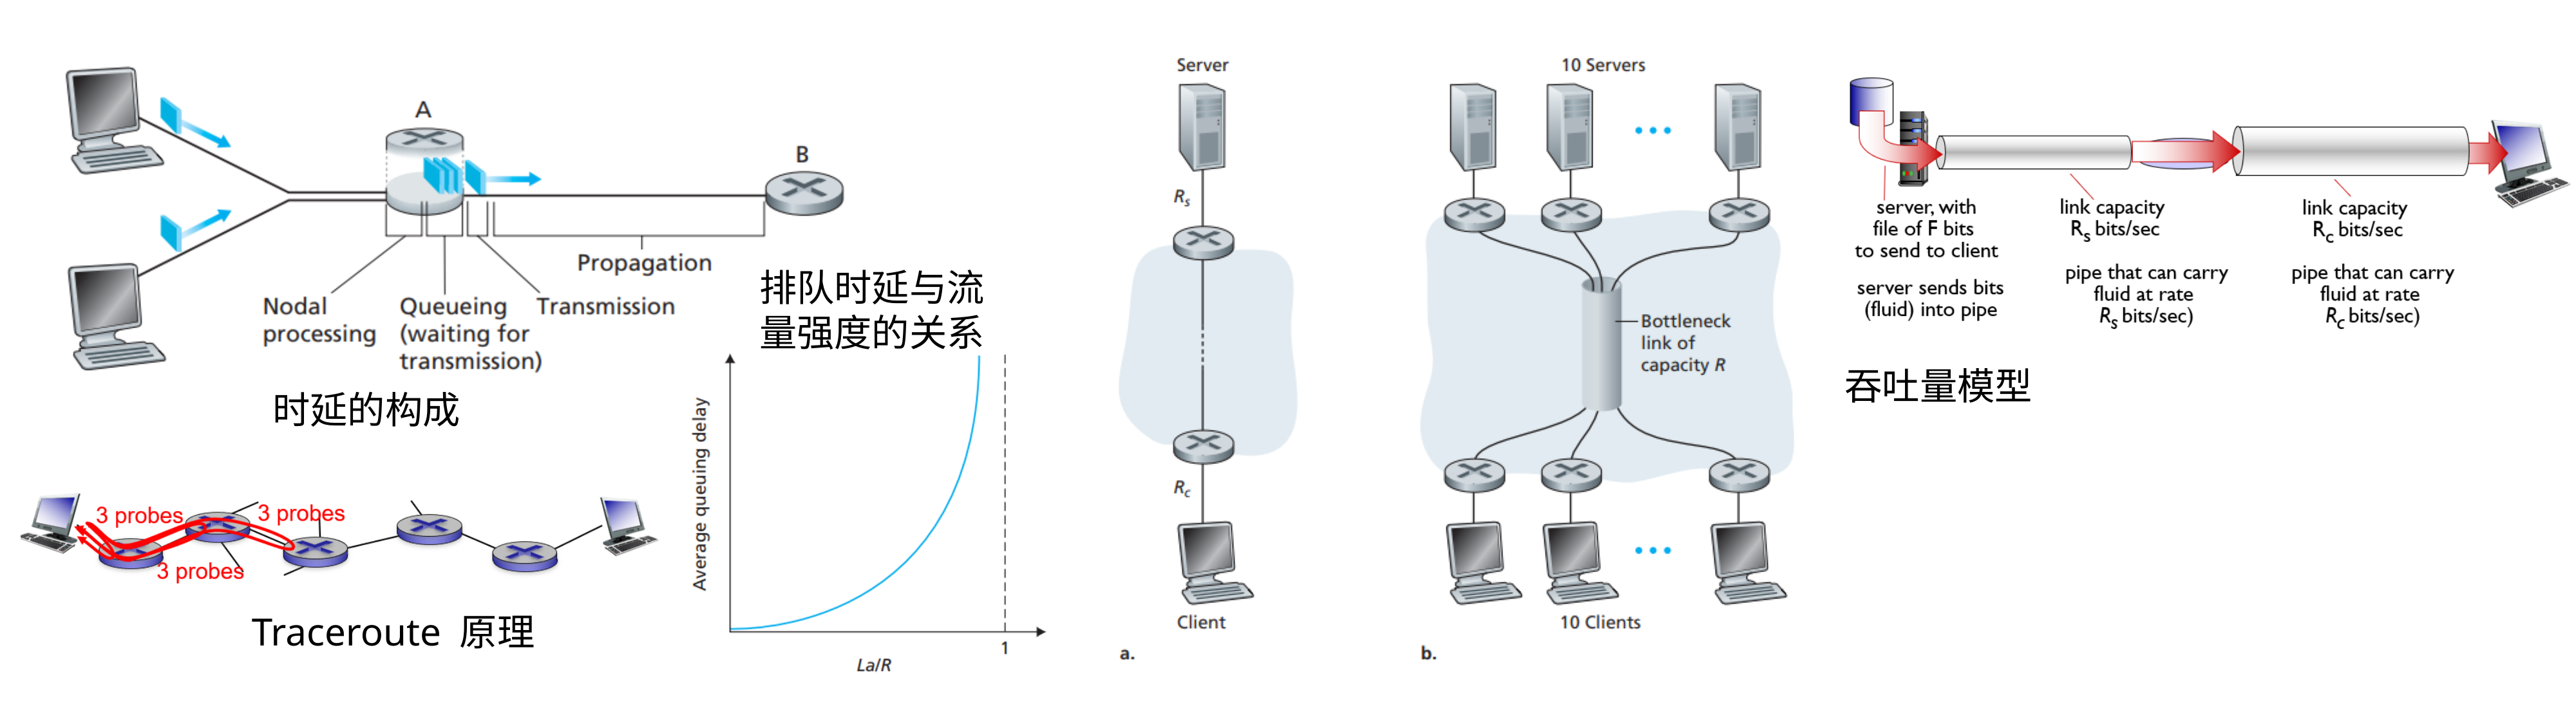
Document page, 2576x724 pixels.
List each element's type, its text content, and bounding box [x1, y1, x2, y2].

picture [1088, 25, 2576, 670]
text_box 排队时延与流量强度的关系 [864, 259, 1011, 332]
text_box 吞吐量模型 [1835, 357, 2096, 413]
text_box 时延的构成 [263, 384, 587, 436]
picture [21, 43, 1079, 681]
text_box Traceroute 原理 [242, 603, 565, 658]
